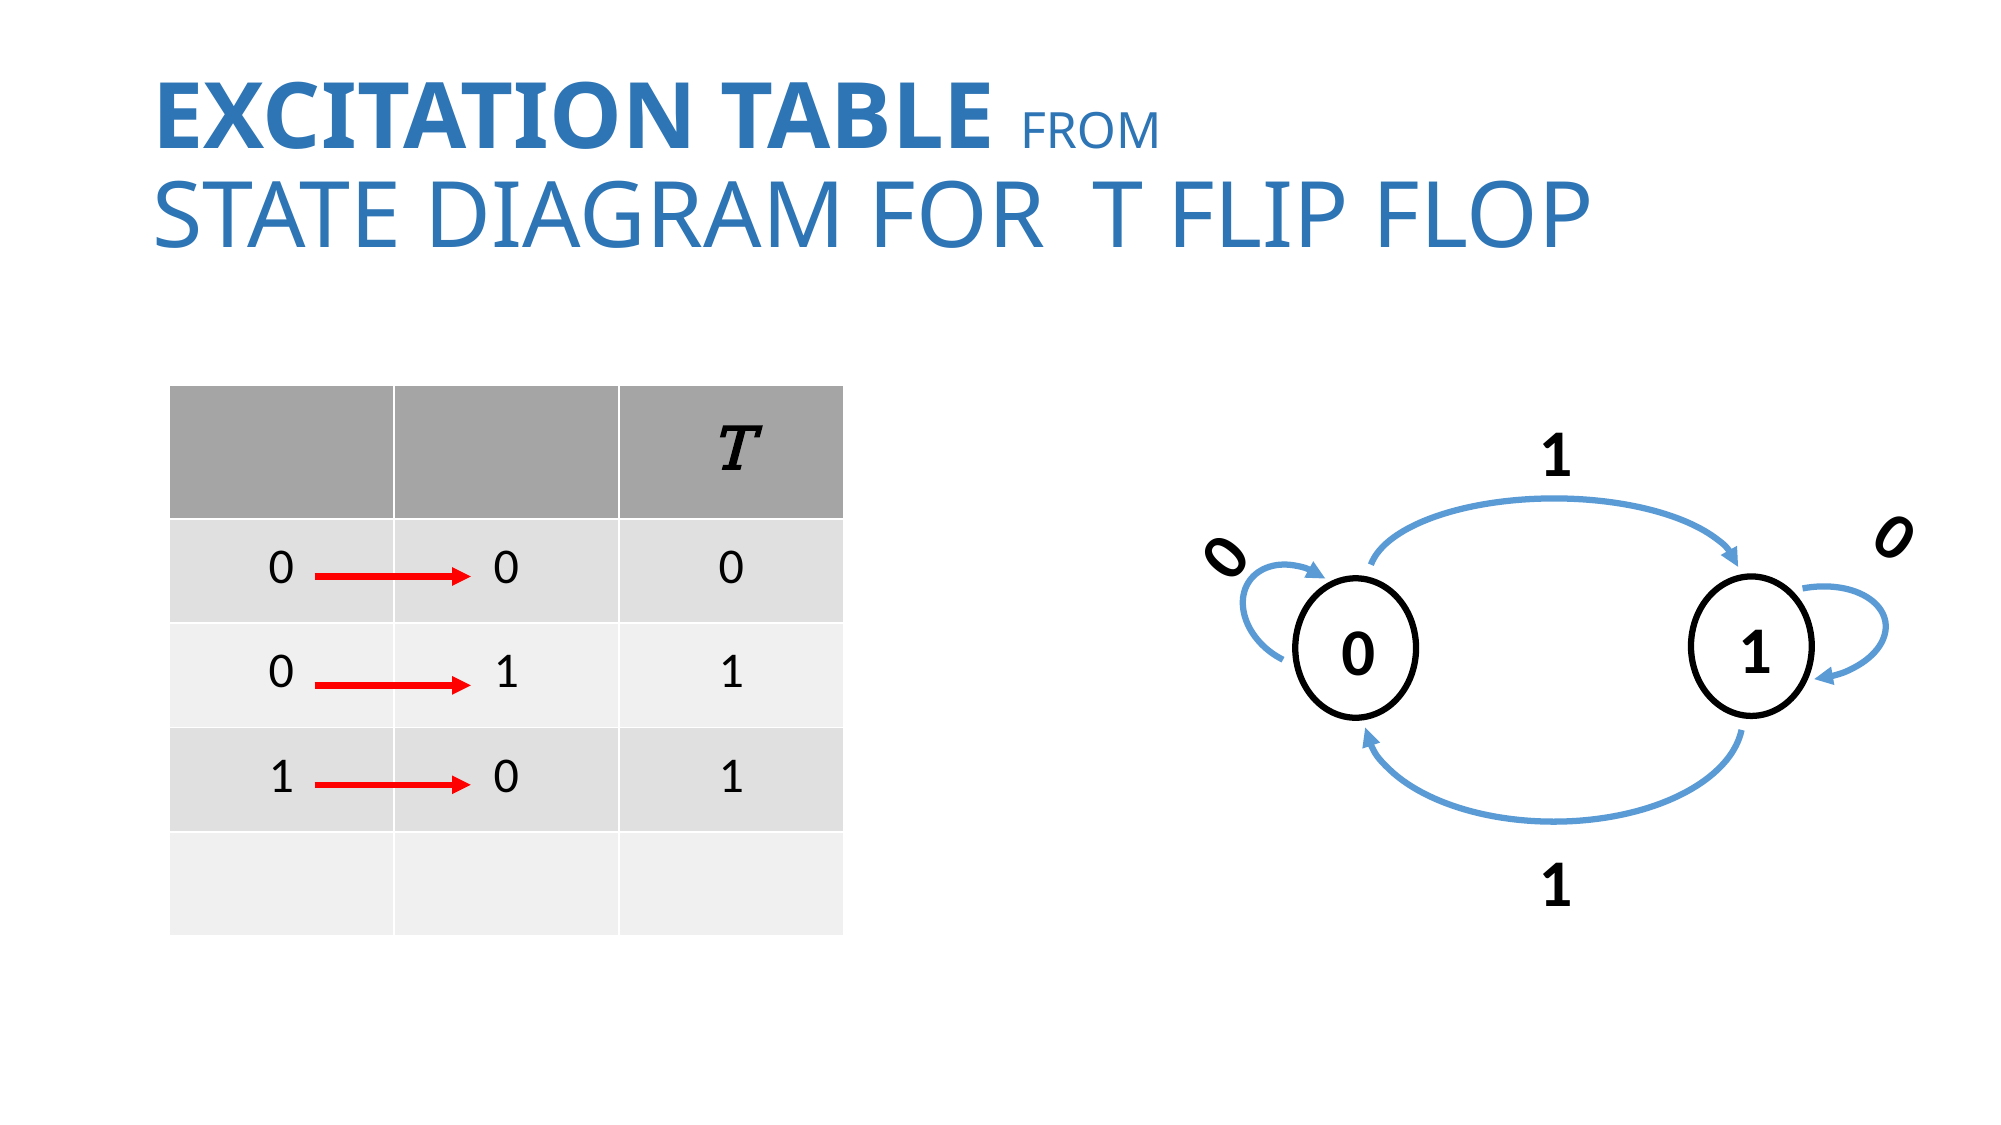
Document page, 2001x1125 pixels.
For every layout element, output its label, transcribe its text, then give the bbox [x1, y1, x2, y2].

text_box [1294, 577, 1418, 719]
title EXCITATION TABLE FROM STATE DIAGRAM FOR T FLIP FLOP [137, 59, 1863, 278]
text_box 1 [1523, 832, 1588, 927]
text_box 1 [1723, 600, 1787, 695]
text_box [1802, 585, 1887, 684]
text_box [1242, 564, 1326, 661]
text_box 0 [1326, 601, 1391, 697]
text_box [1370, 498, 1739, 577]
text_box [1362, 717, 1743, 823]
text_box 0 [1165, 487, 1289, 609]
text_box [1689, 575, 1813, 717]
text_box 0 [1844, 476, 1964, 599]
text_box 1 [1523, 402, 1588, 498]
